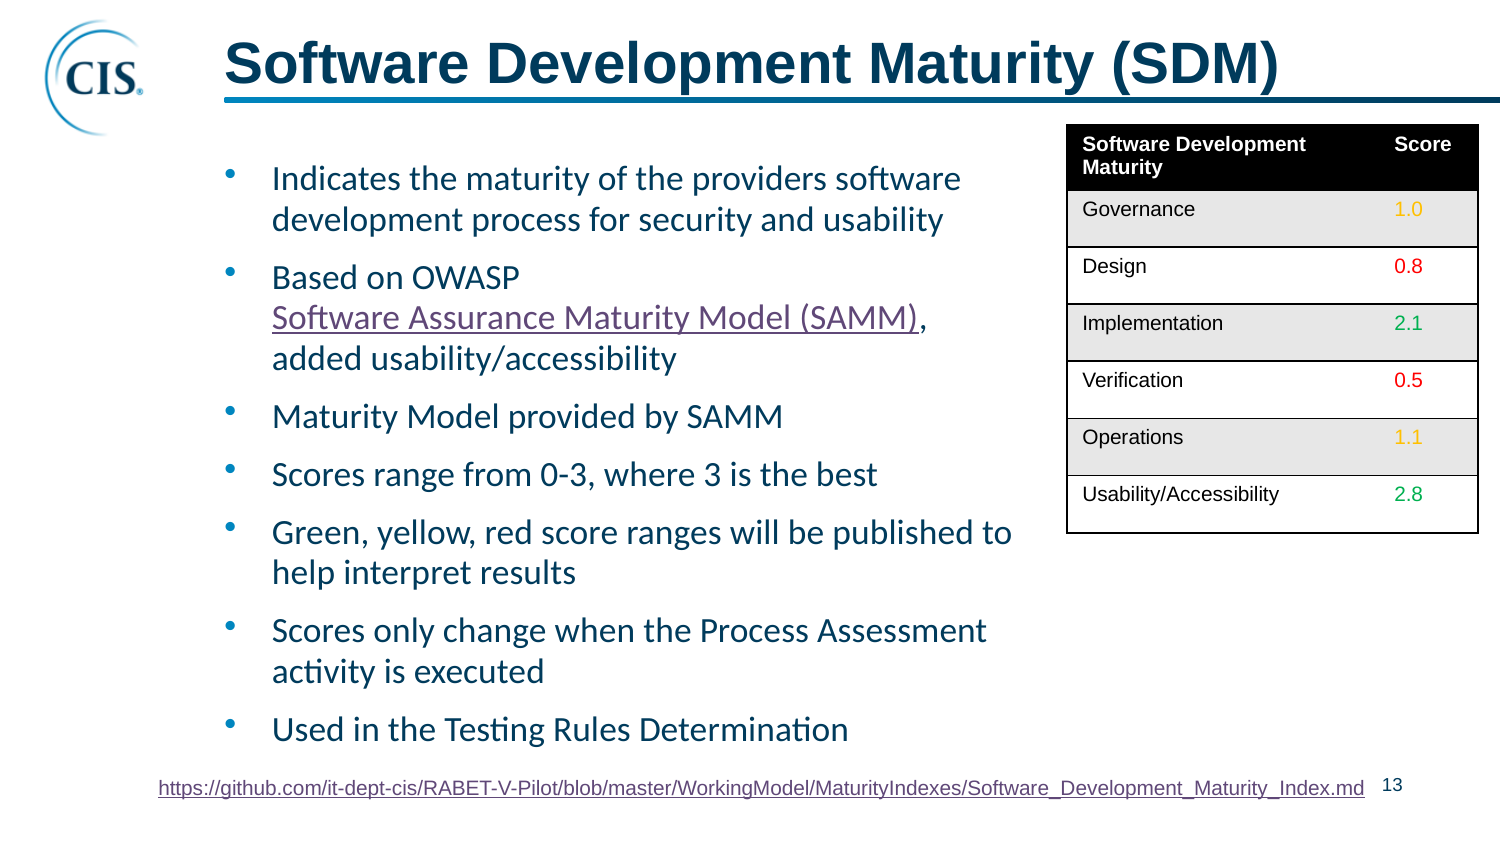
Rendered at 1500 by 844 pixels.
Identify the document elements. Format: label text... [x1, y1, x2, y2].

table_cell 0.8 [1379, 248, 1477, 303]
table_cell Operations [1068, 419, 1379, 475]
table_cell Implementation [1068, 305, 1379, 360]
text_box https://github.com/it-dept-cis/RABET-V-Pilot/blob/master/WorkingModel/MaturityIndexes/Software_Development_Maturity_Index.md [78, 770, 1446, 808]
table_cell Design [1068, 248, 1379, 303]
list Indicates the maturity of the providers software development process for security and usability Based on OWASP Software Assurance Maturity Model (SAMM), added usability/accessibility Maturity Model provided by SAMM Scores range from 0-3, where 3 is the best Green, yellow, red score ranges will be published to help interpret results Scores only change when the Process Assessment activity is executed Used in the Testing Rules Determination [209, 150, 1036, 760]
table_header Software Development Maturity [1068, 126, 1379, 189]
table_cell Verification [1068, 362, 1379, 418]
table_cell Governance [1068, 191, 1379, 246]
table_cell 1.0 [1379, 191, 1477, 246]
table_cell 1.1 [1379, 419, 1477, 475]
table_cell 0.5 [1379, 362, 1477, 418]
picture [29, 2, 153, 151]
table_cell 2.1 [1379, 305, 1477, 360]
table_cell Usability/Accessibility [1068, 476, 1379, 532]
title Software Development Maturity (SDM) [209, 33, 1403, 141]
table_header Score [1379, 126, 1477, 189]
table_cell 2.8 [1379, 476, 1477, 532]
